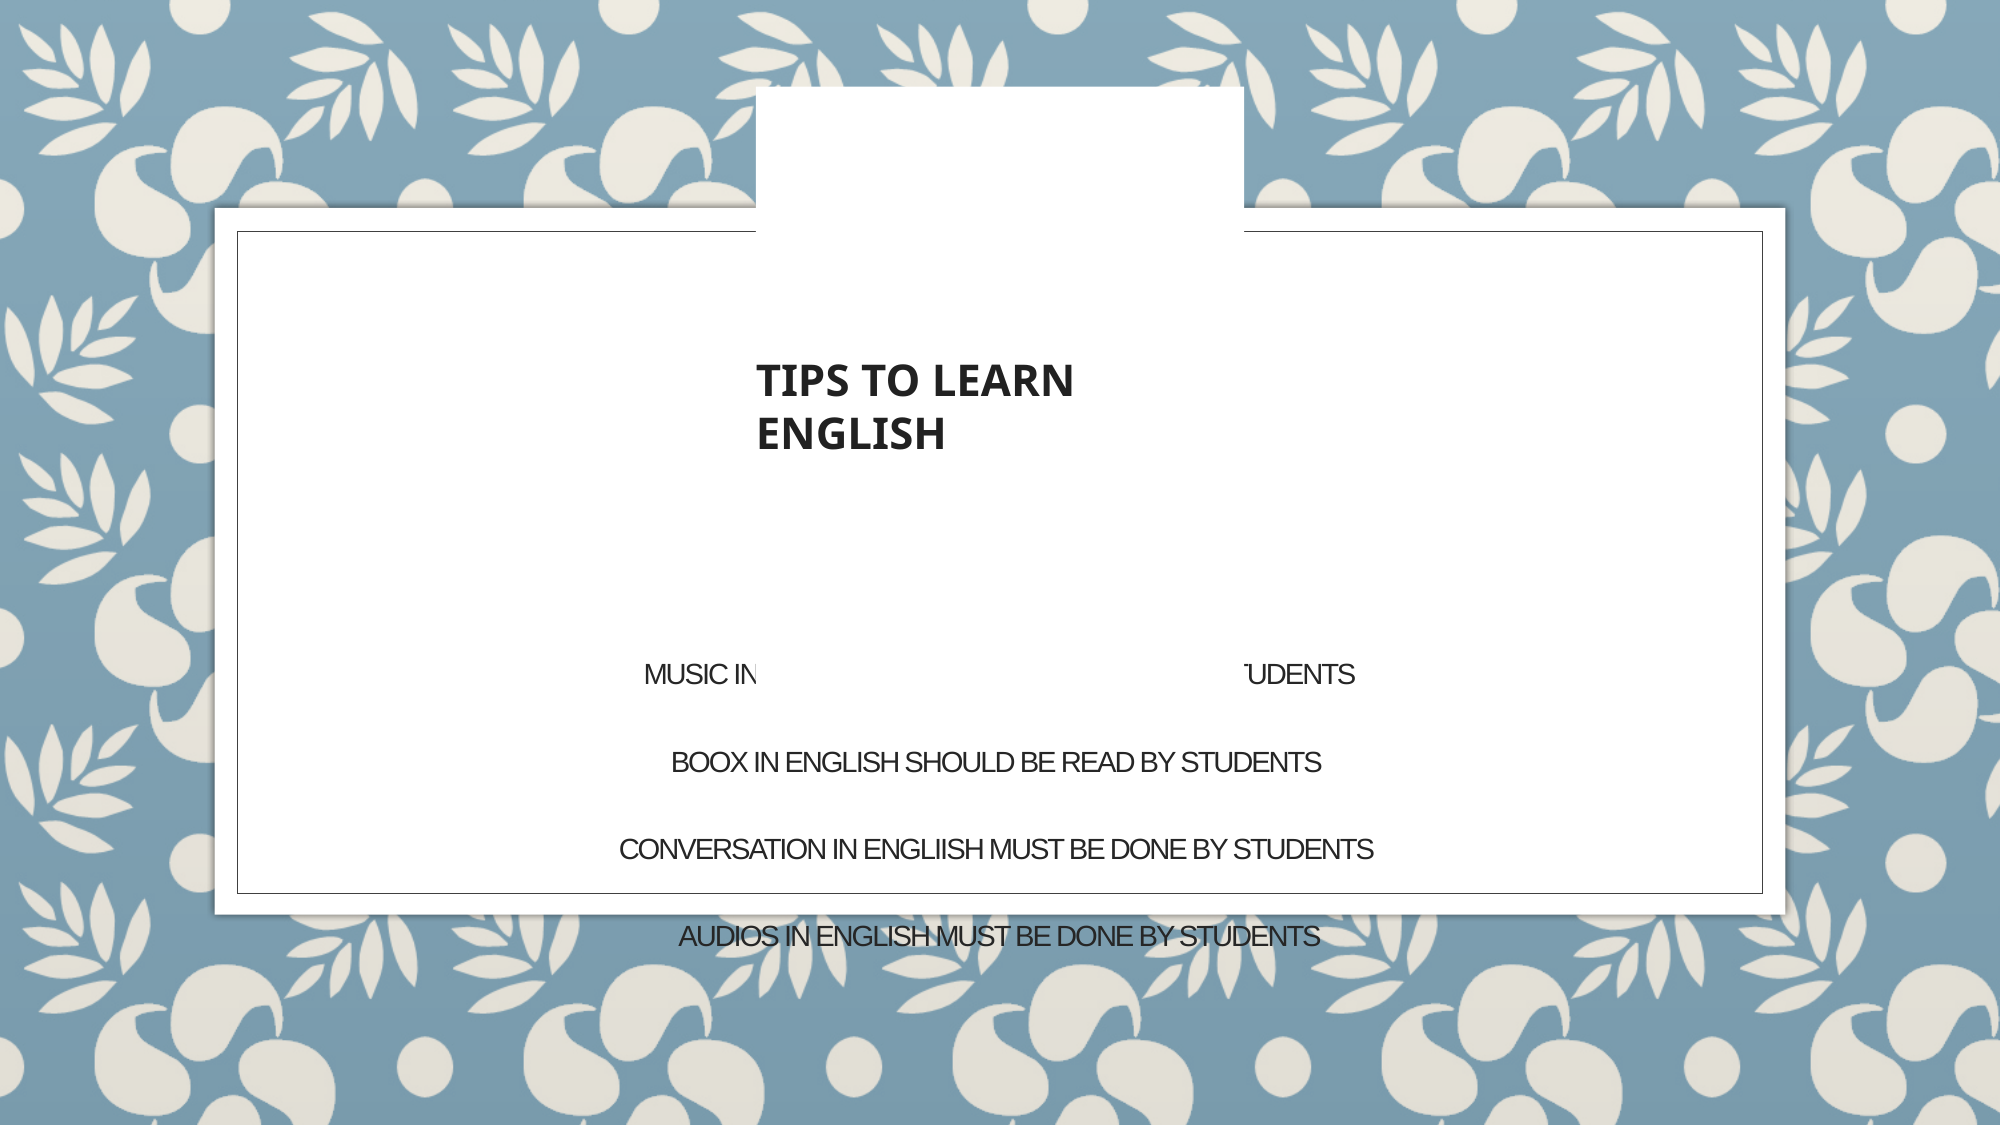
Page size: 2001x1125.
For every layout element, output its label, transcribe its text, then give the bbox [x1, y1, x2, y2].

list TIPS TO LEARN ENGLISH [755, 86, 1245, 725]
title Music in english should be listened by students boox in english should be read by students conversation in engliish must be done by students audios in english must be done by students [256, 655, 1744, 1081]
